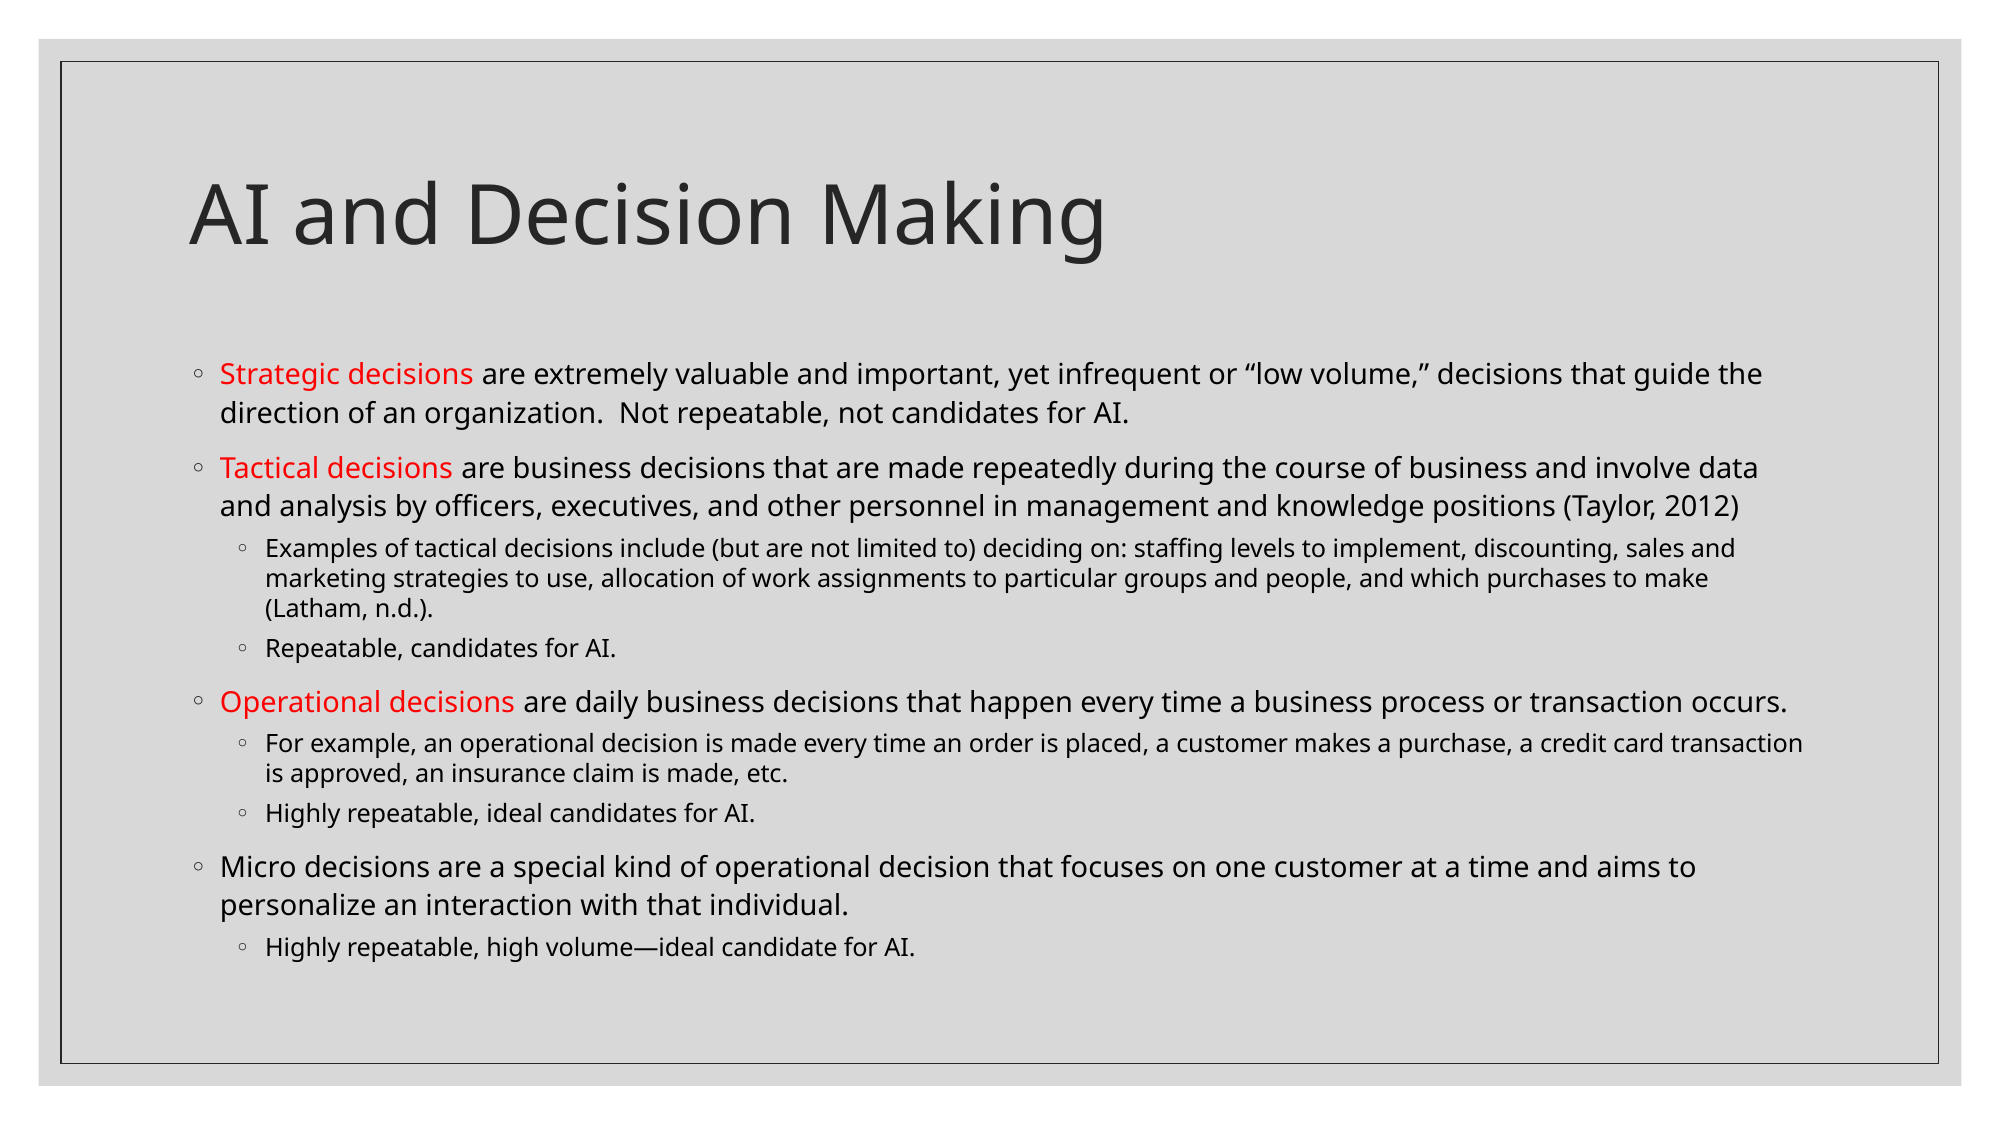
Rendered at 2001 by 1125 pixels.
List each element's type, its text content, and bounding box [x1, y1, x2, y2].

title AI and Decision Making [174, 105, 1825, 331]
list Strategic decisions are extremely valuable and important, yet infrequent or “low volume,” decisions that guide the direction of an organization. Not repeatable, not candidates for AI. Tactical decisions are business decisions that are made repeatedly during the course of business and involve data and analysis by officers, executives, and other personnel in management and knowledge positions (Taylor, 2012) Examples of tactical decisions include (but are not limited to) deciding on: staffing levels to implement, discounting, sales and marketing strategies to use, allocation of work assignments to particular groups and people, and which purchases to make (Latham, n.d.). Repeatable, candidates for AI. Operational decisions are daily business decisions that happen every time a business process or transaction occurs. For example, an operational decision is made every time an order is placed, a customer makes a purchase, a credit card transaction is approved, an insurance claim is made, etc. Highly repeatable, ideal candidates for AI. Micro decisions are a special kind of operational decision that focuses on one customer at a time and aims to personalize an interaction with that individual. Highly repeatable, high volume—ideal candidate for AI. [174, 345, 1825, 977]
